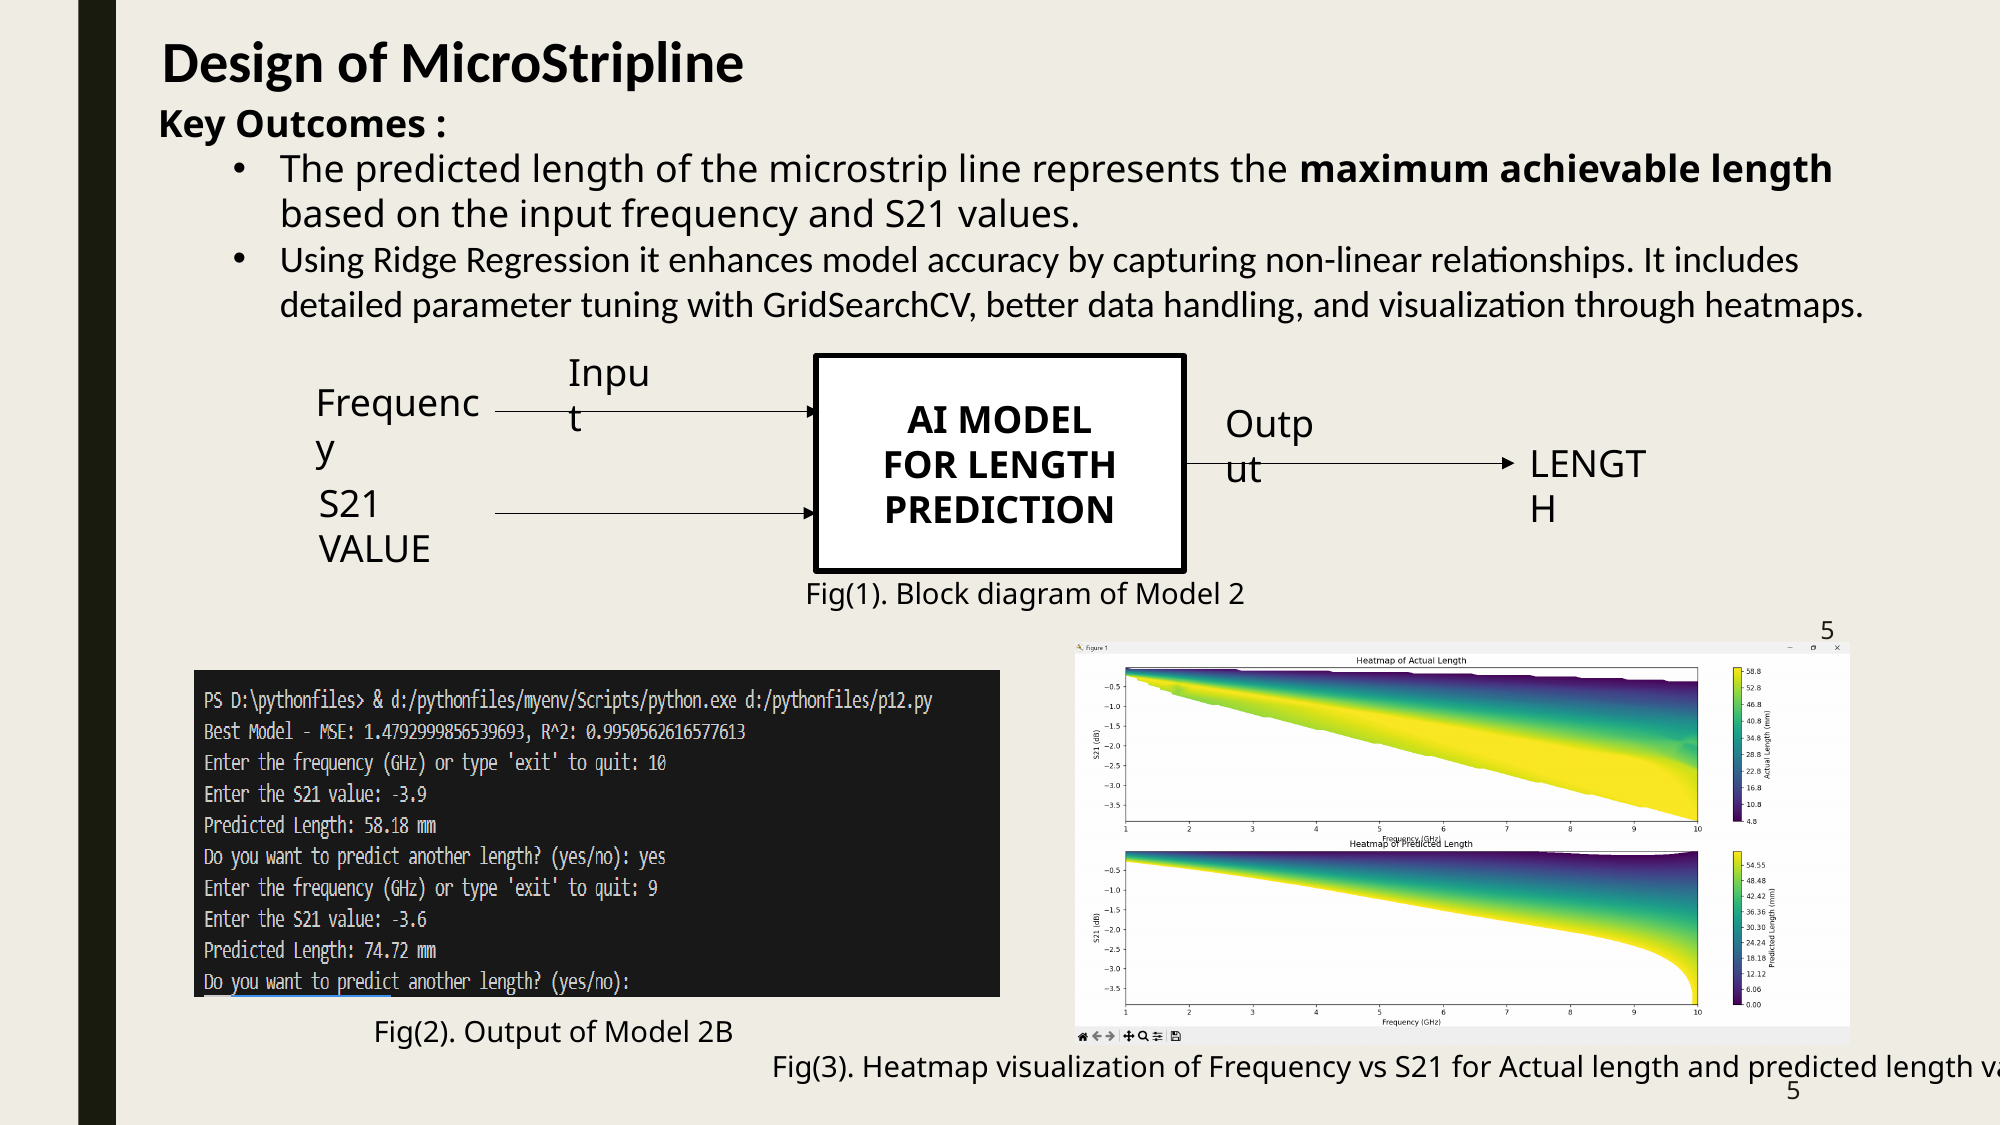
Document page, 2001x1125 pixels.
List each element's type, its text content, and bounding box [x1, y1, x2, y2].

text_box Input [553, 341, 666, 411]
text_box AI MODEL FOR LENGTH PREDICTION [813, 353, 1187, 567]
text_box S21 VALUE [304, 472, 509, 577]
text_box Fig(3). Heatmap visualization of Frequency vs S21 for Actual length and predicted length values [757, 1041, 2000, 1091]
text_box Frequency [300, 371, 496, 477]
text_box LENGTH [1514, 432, 1676, 537]
picture [194, 670, 1000, 997]
text_box Fig(1). Block diagram of Model 2 [790, 567, 1350, 618]
text_box Output [1210, 392, 1350, 463]
text_box Input [553, 412, 666, 446]
text_box 5 [1587, 598, 1850, 642]
text_box Design of MicroStripline [147, 16, 760, 102]
text_box Fig(2). Output of Model 2B [358, 1006, 749, 1056]
text_box Output [1210, 464, 1350, 498]
text_box Key Outcomes : The predicted length of the microstrip line represents the maximum achievable length based on the input frequency and S21 values. Using Ridge Regression it enhances model accuracy by capturing non-linear relationships. It includes detailed parameter tuning with GridSearchCV, better data handling, and visualization through heatmaps. [143, 92, 1936, 333]
picture [1075, 642, 1850, 1045]
slide_number 5 [1553, 1091, 1816, 1125]
